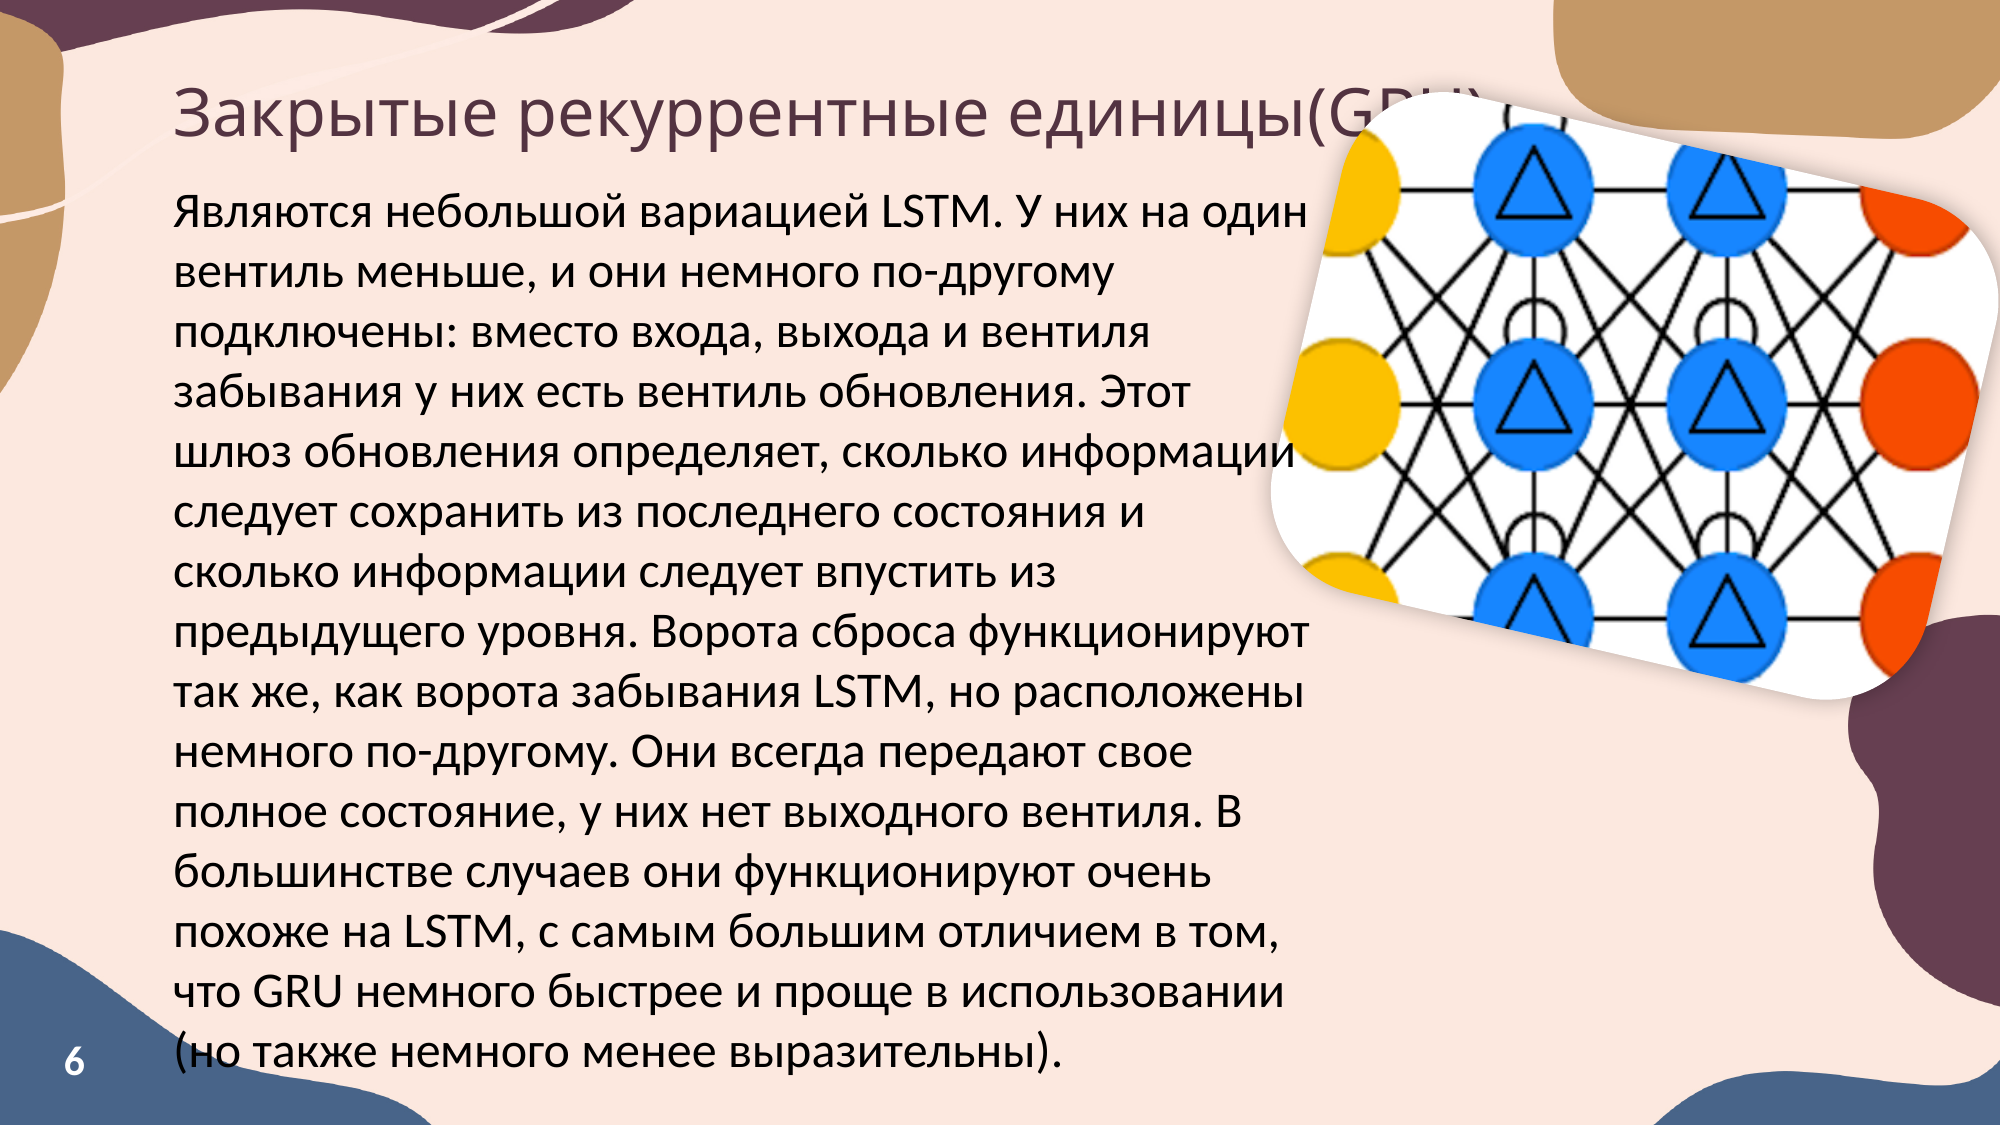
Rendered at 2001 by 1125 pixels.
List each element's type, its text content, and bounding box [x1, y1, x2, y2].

title Закрытые рекуррентные единицы(GRU) [158, 59, 1941, 169]
text_box Являются небольшой вариацией LSTM. У них на один вентиль меньше, и они немного по-другому подключены: вместо входа, выхода и вентиля забывания у них есть вентиль обновления. Этот шлюз обновления определяет, сколько информации следует сохранить из последнего состояния и сколько информации следует впустить из предыдущего уровня. Ворота сброса функционируют так же, как ворота забывания LSTM, но расположены немного по-другому. Они всегда передают свое полное состояние, у них нет выходного вентиля. В большинстве случаев они функционируют очень похоже на LSTM, с самым большим отличием в том, что GRU немного быстрее и проще в использовании (но также немного менее выразительны). [158, 169, 1330, 1085]
picture [0, 0, 2000, 1125]
slide_number 6 [19, 1013, 100, 1105]
